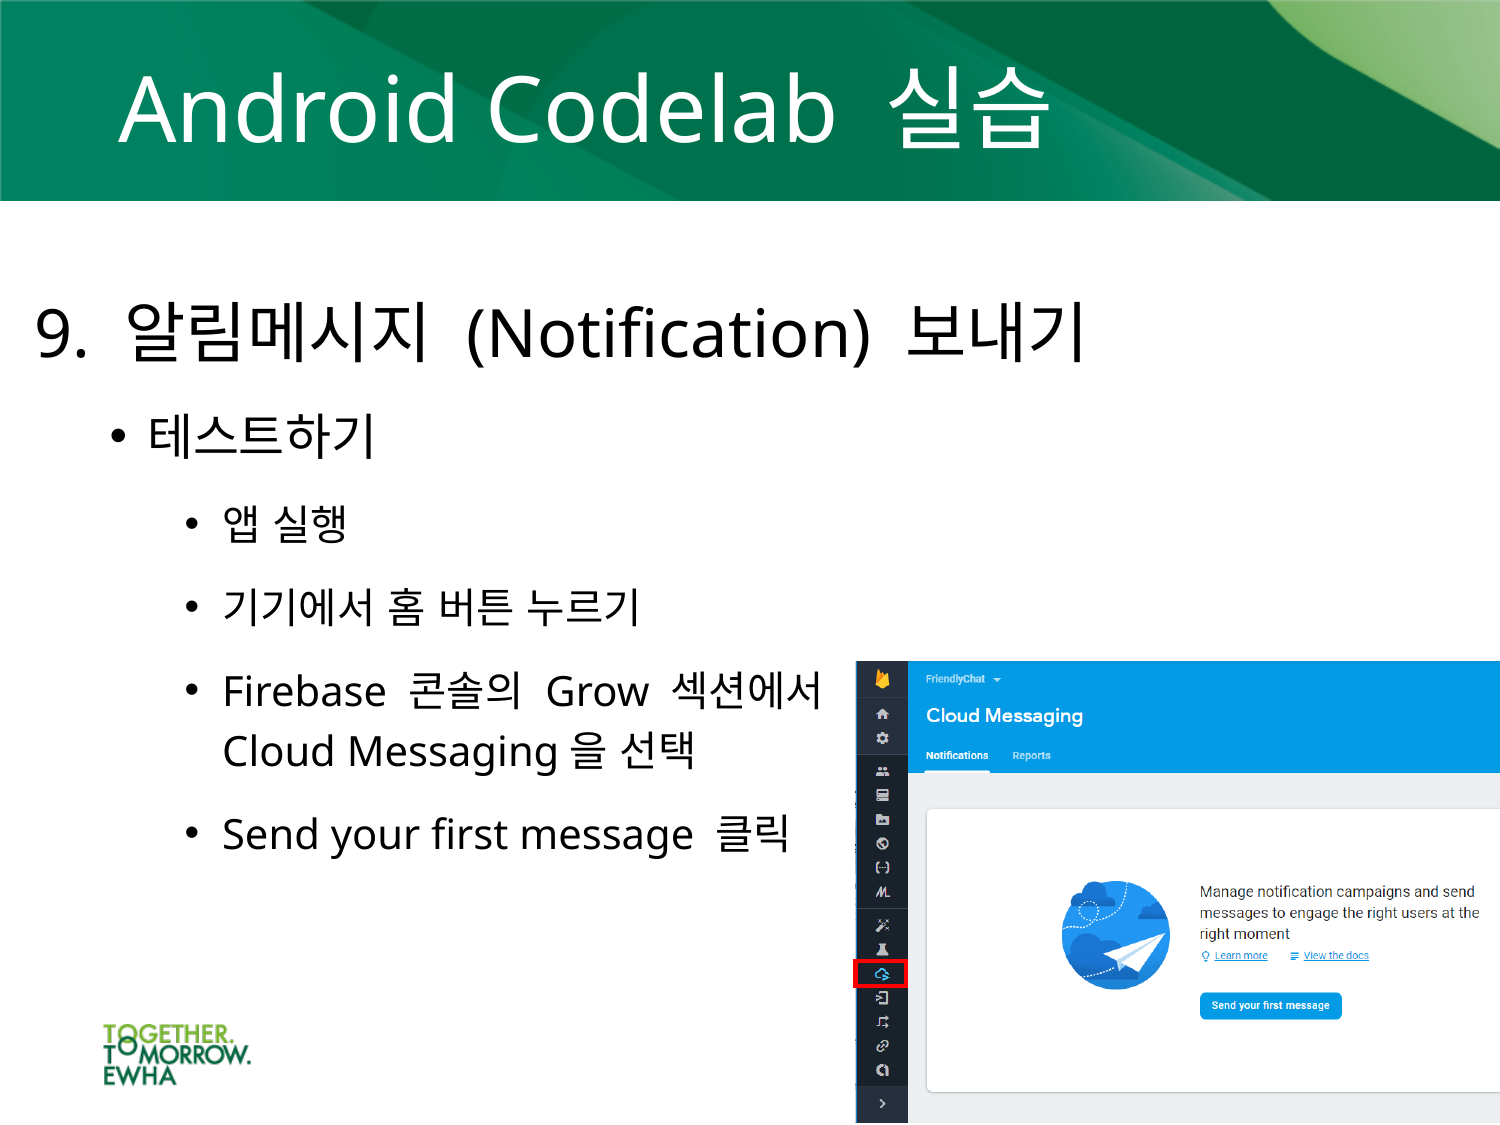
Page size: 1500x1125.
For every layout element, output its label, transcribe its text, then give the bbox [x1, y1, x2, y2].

title Android Codelab 실습 [103, 4, 1397, 222]
picture [986, 709, 990, 721]
picture [969, 675, 984, 682]
picture [0, 0, 1500, 201]
picture [103, 1052, 251, 1087]
picture [942, 709, 960, 721]
picture [927, 753, 935, 758]
picture [1020, 754, 1027, 761]
picture [1025, 713, 1031, 721]
picture [1034, 713, 1041, 721]
picture [991, 709, 1000, 721]
picture [1003, 713, 1012, 720]
picture [1015, 713, 1021, 721]
picture [855, 661, 1500, 1123]
list 9. 알림메시지 (Notification) 보내기 테스트하기 앱 실행 기기에서 홈 버튼 누르기 Firebase 콘솔의 Grow 섹션에서 Cloud Messaging을 선택 Send your first message 클릭 [19, 267, 1387, 1052]
picture [1061, 713, 1070, 721]
picture [969, 709, 978, 721]
picture [1044, 713, 1053, 724]
picture [1073, 713, 1082, 721]
